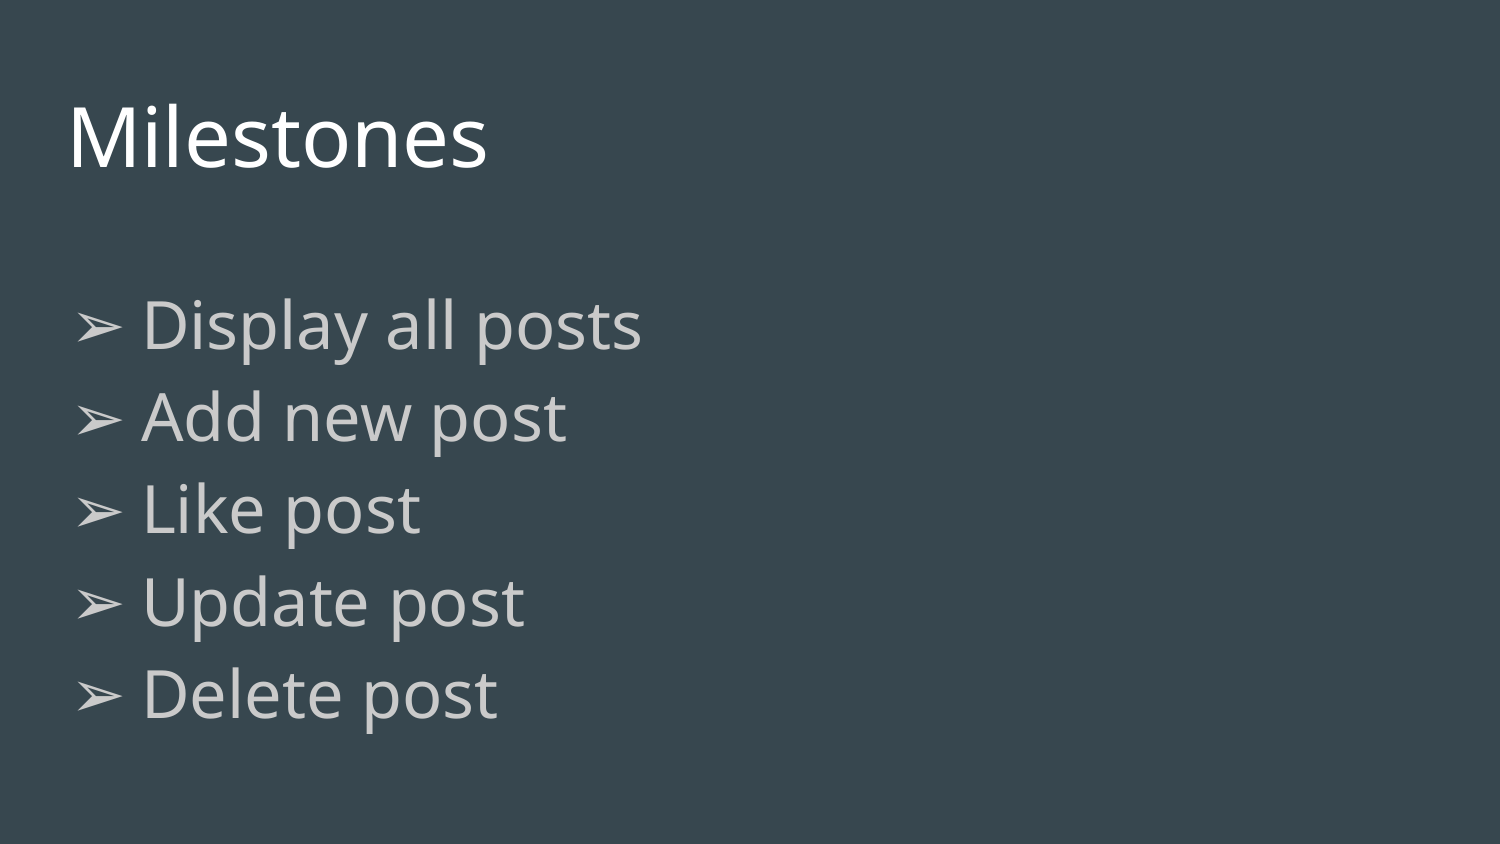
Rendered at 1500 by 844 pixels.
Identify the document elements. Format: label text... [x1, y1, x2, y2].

list Display all posts Add new post Like post Update post Delete post [51, 256, 1449, 750]
title Milestones [51, 69, 1449, 164]
